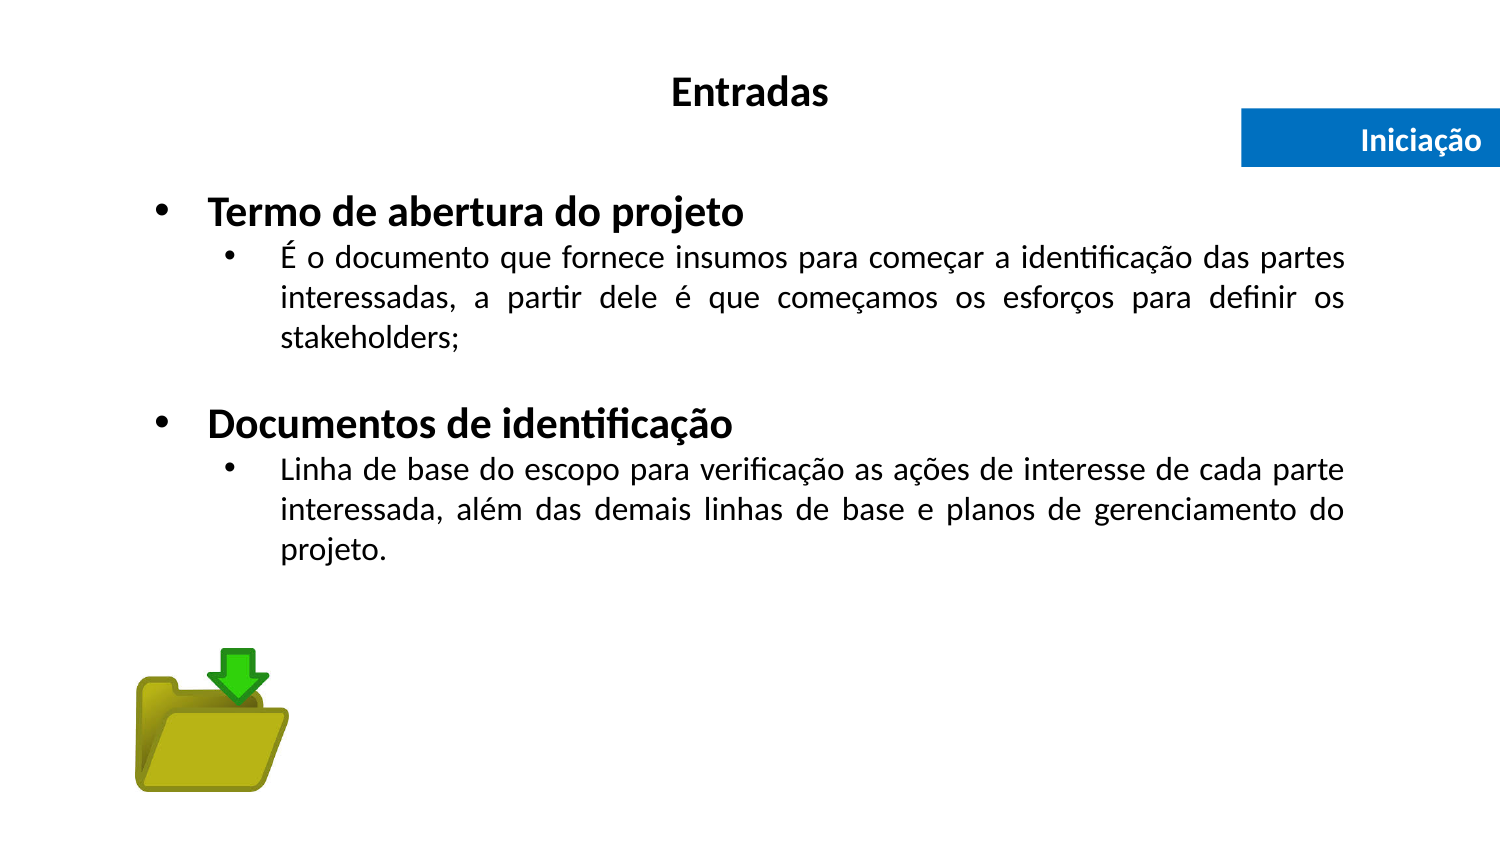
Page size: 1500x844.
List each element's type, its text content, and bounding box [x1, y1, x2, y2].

text_box Iniciação [1241, 108, 1500, 167]
text_box Entradas [0, 53, 1500, 127]
picture [135, 648, 289, 793]
text_box Termo de abertura do projeto É o documento que fornece insumos para começar a identificação das partes interessadas, a partir dele é que começamos os esforços para definir os stakeholders; Documentos de identificação Linha de base do escopo para verificação as ações de interesse de cada parte interessada, além das demais linhas de base e planos de gerenciamento do projeto. [135, 174, 1364, 513]
